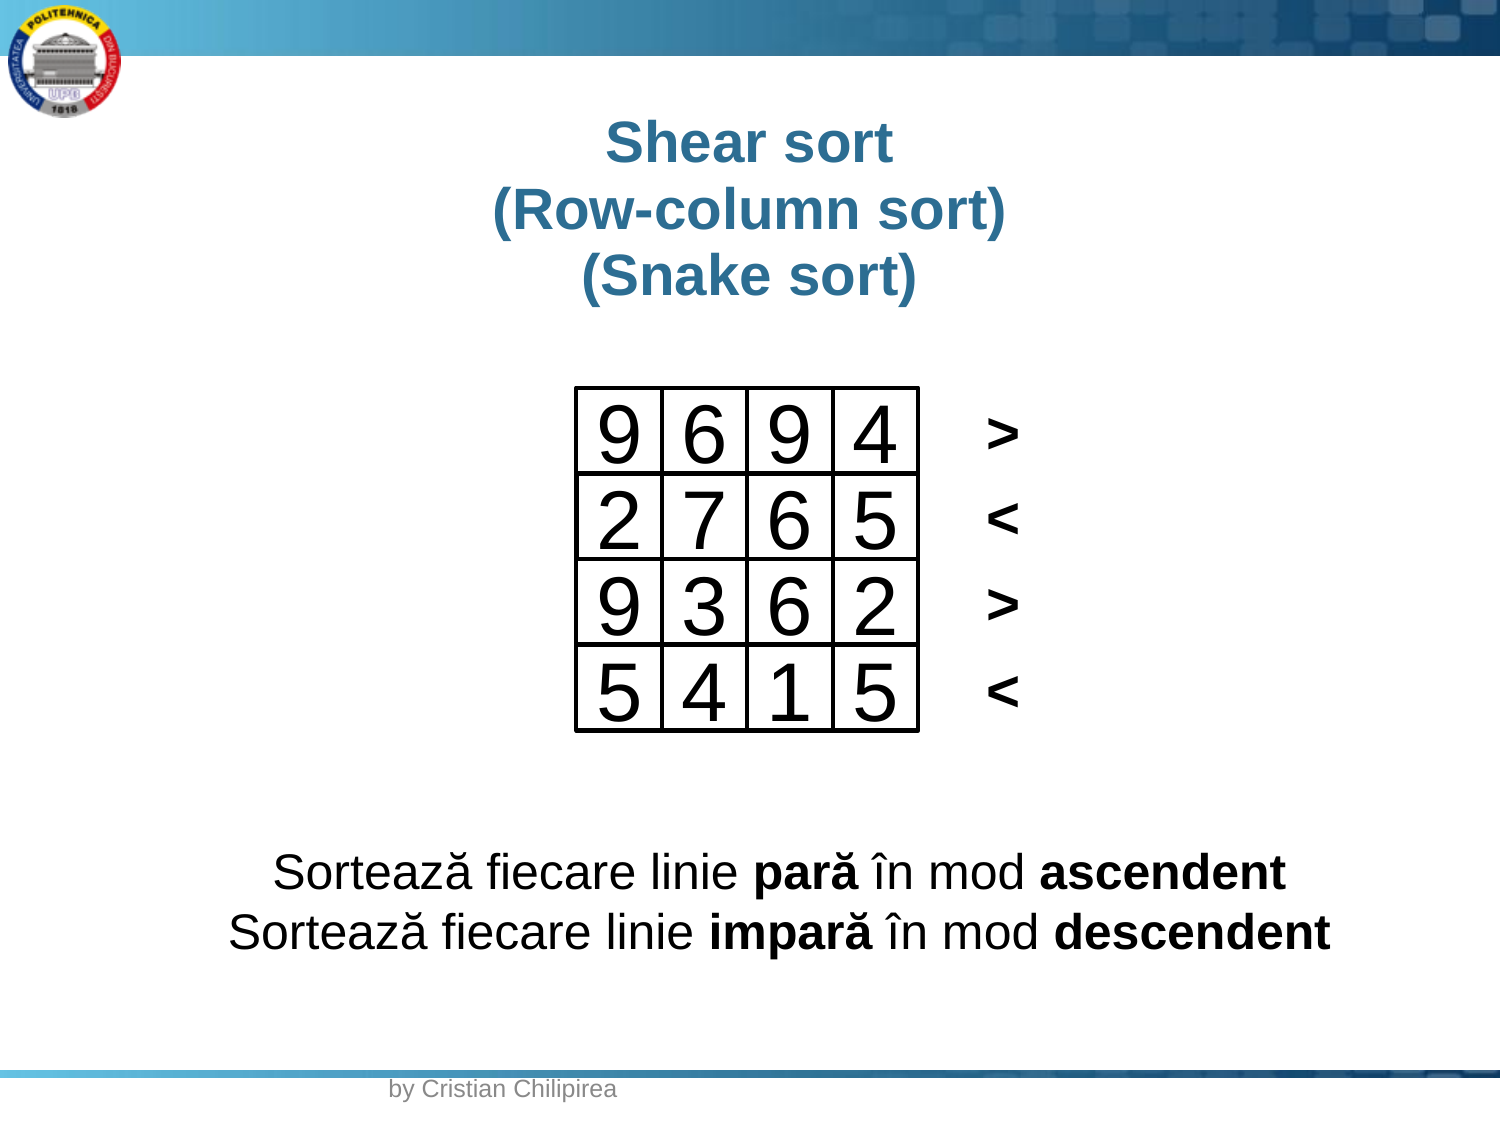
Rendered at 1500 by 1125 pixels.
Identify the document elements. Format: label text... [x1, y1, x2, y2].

text_box > [971, 558, 1036, 644]
text_box 2 [574, 472, 660, 557]
text_box 7 [660, 472, 745, 557]
text_box 1 [745, 643, 831, 733]
text_box 5 [831, 472, 920, 557]
text_box 5 [574, 643, 660, 733]
text_box 4 [831, 386, 920, 472]
footer by Cristian Chilipirea [373, 1074, 1127, 1111]
picture [0, 0, 1500, 118]
title Shear sort (Row-column sort) (Snake sort) [51, 102, 1449, 178]
text_box < [971, 645, 1036, 731]
text_box 6 [745, 557, 831, 643]
text_box Sortează fiecare linie pară în mod ascendent Sortează fiecare linie impară în mod descendent [213, 832, 1346, 967]
text_box 5 [831, 643, 920, 733]
text_box 6 [660, 386, 745, 472]
text_box 6 [745, 472, 831, 557]
text_box 9 [574, 386, 660, 472]
text_box < [971, 473, 1036, 558]
picture [0, 1070, 1500, 1078]
text_box 3 [660, 557, 745, 643]
text_box 9 [574, 557, 660, 643]
text_box 4 [660, 643, 745, 733]
text_box 9 [745, 386, 831, 472]
text_box > [971, 387, 1036, 473]
text_box 2 [831, 557, 920, 643]
